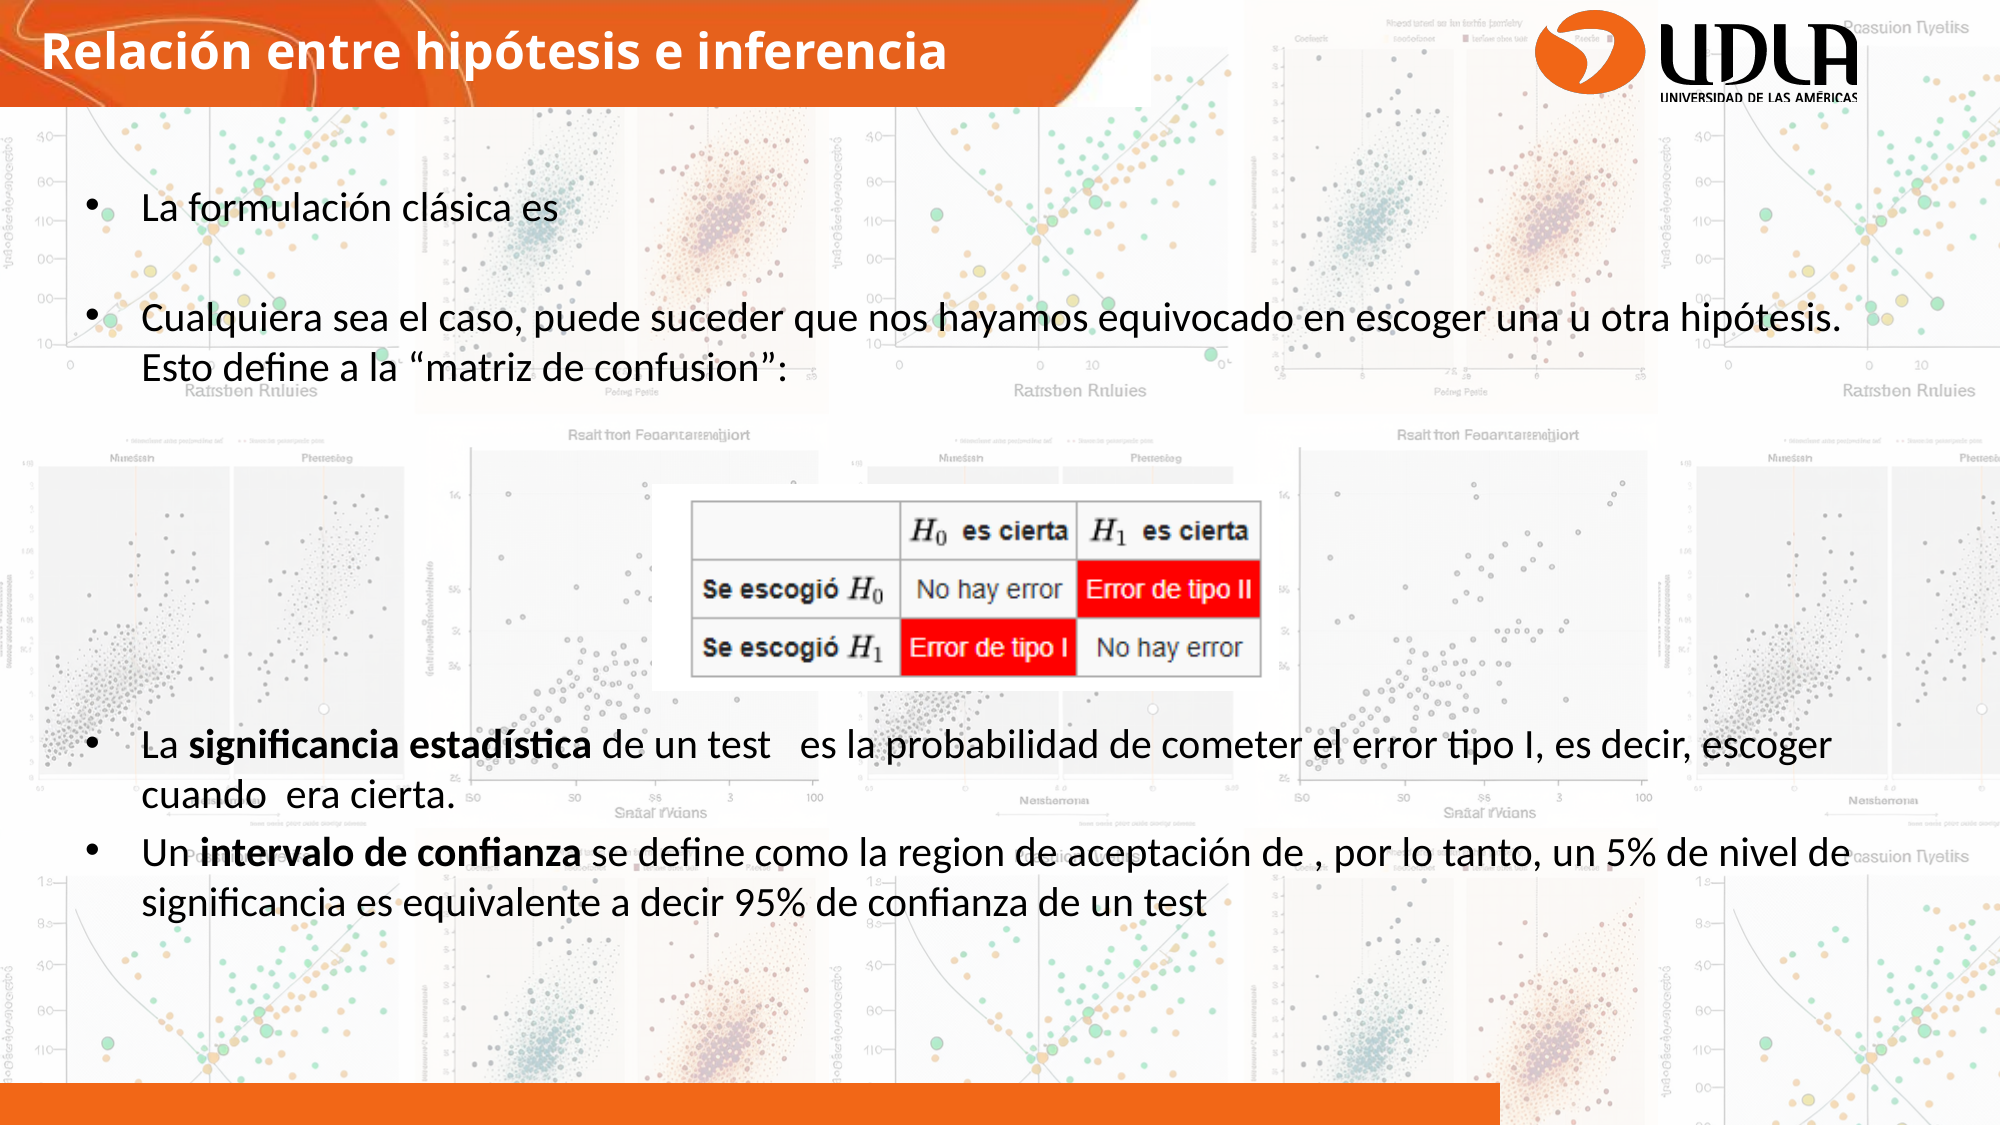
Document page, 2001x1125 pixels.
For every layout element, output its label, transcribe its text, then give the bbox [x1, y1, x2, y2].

picture [0, 0, 1151, 107]
picture [0, 1083, 1500, 1125]
picture [652, 484, 1279, 692]
text_box Relación entre hipótesis e inferencia [26, 12, 1143, 87]
picture [1535, 10, 1857, 102]
